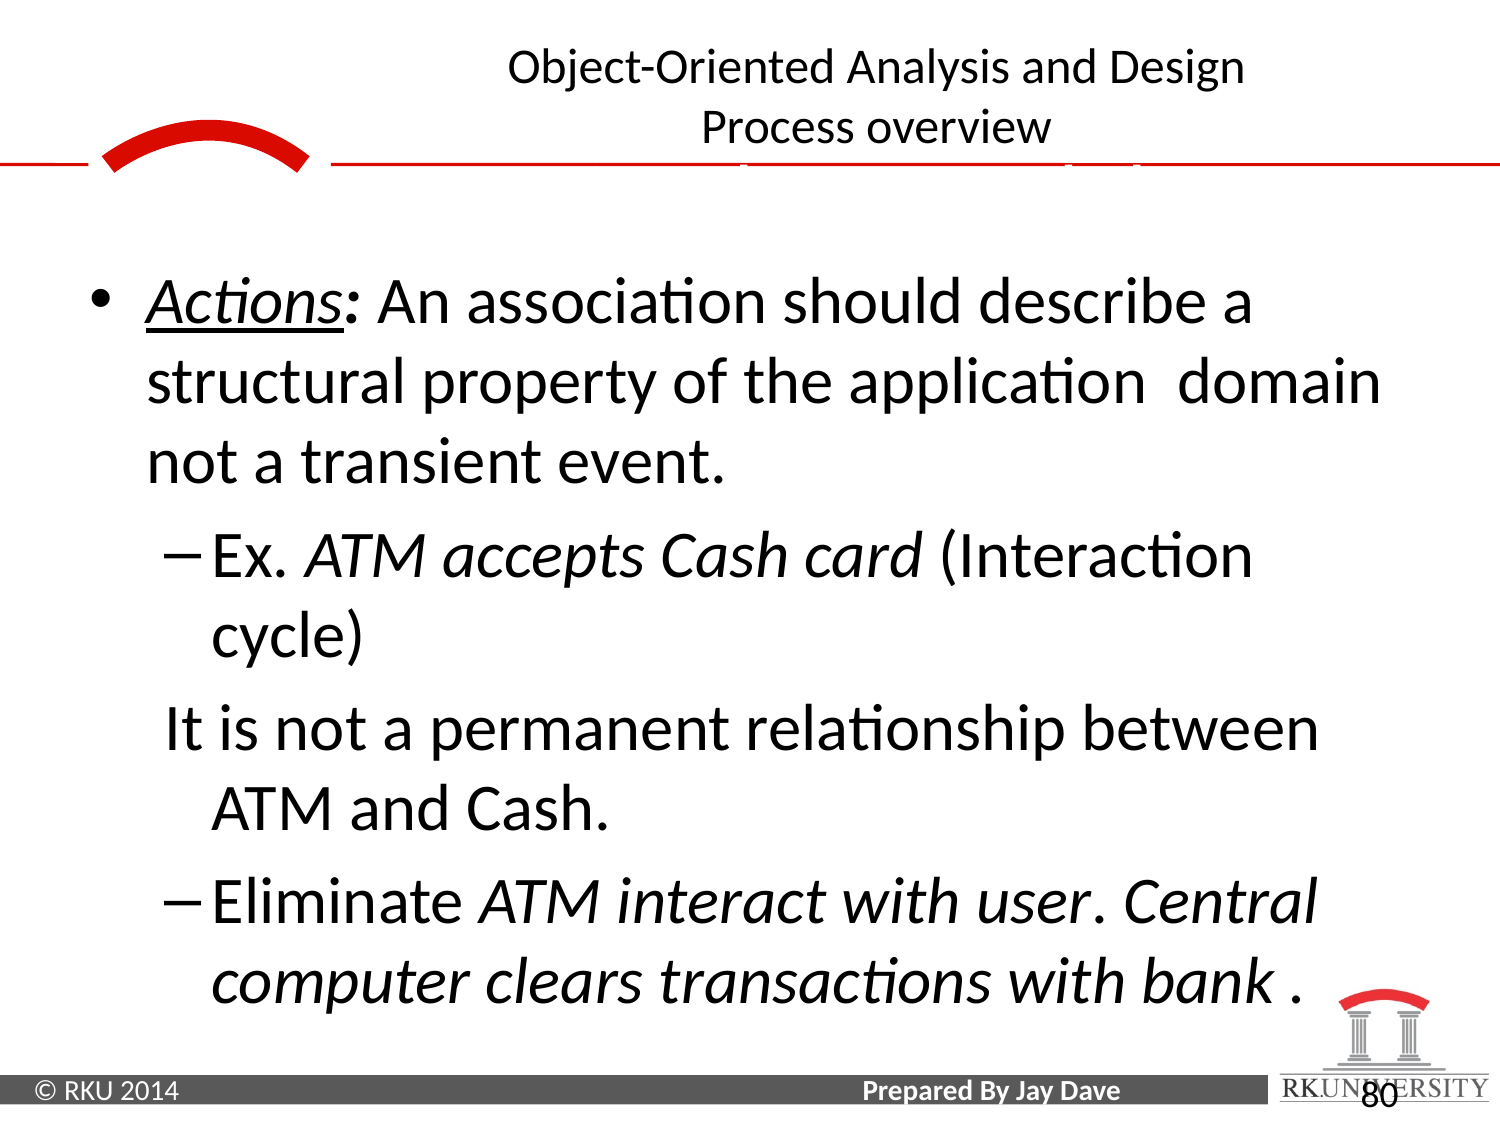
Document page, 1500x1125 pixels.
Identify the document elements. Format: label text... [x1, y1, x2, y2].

text_box Domain Class Model [74, 137, 1425, 220]
slide_number 80 [1345, 1062, 1467, 1108]
list Actions: An association should describe a structural property of the application domain not a transient event. Ex. ATM accepts Cash card (Interaction cycle) It is not a permanent relationship between ATM and Cash. Eliminate ATM interact with user. Central computer clears transactions with bank . [75, 249, 1425, 1009]
picture [1268, 963, 1500, 1125]
